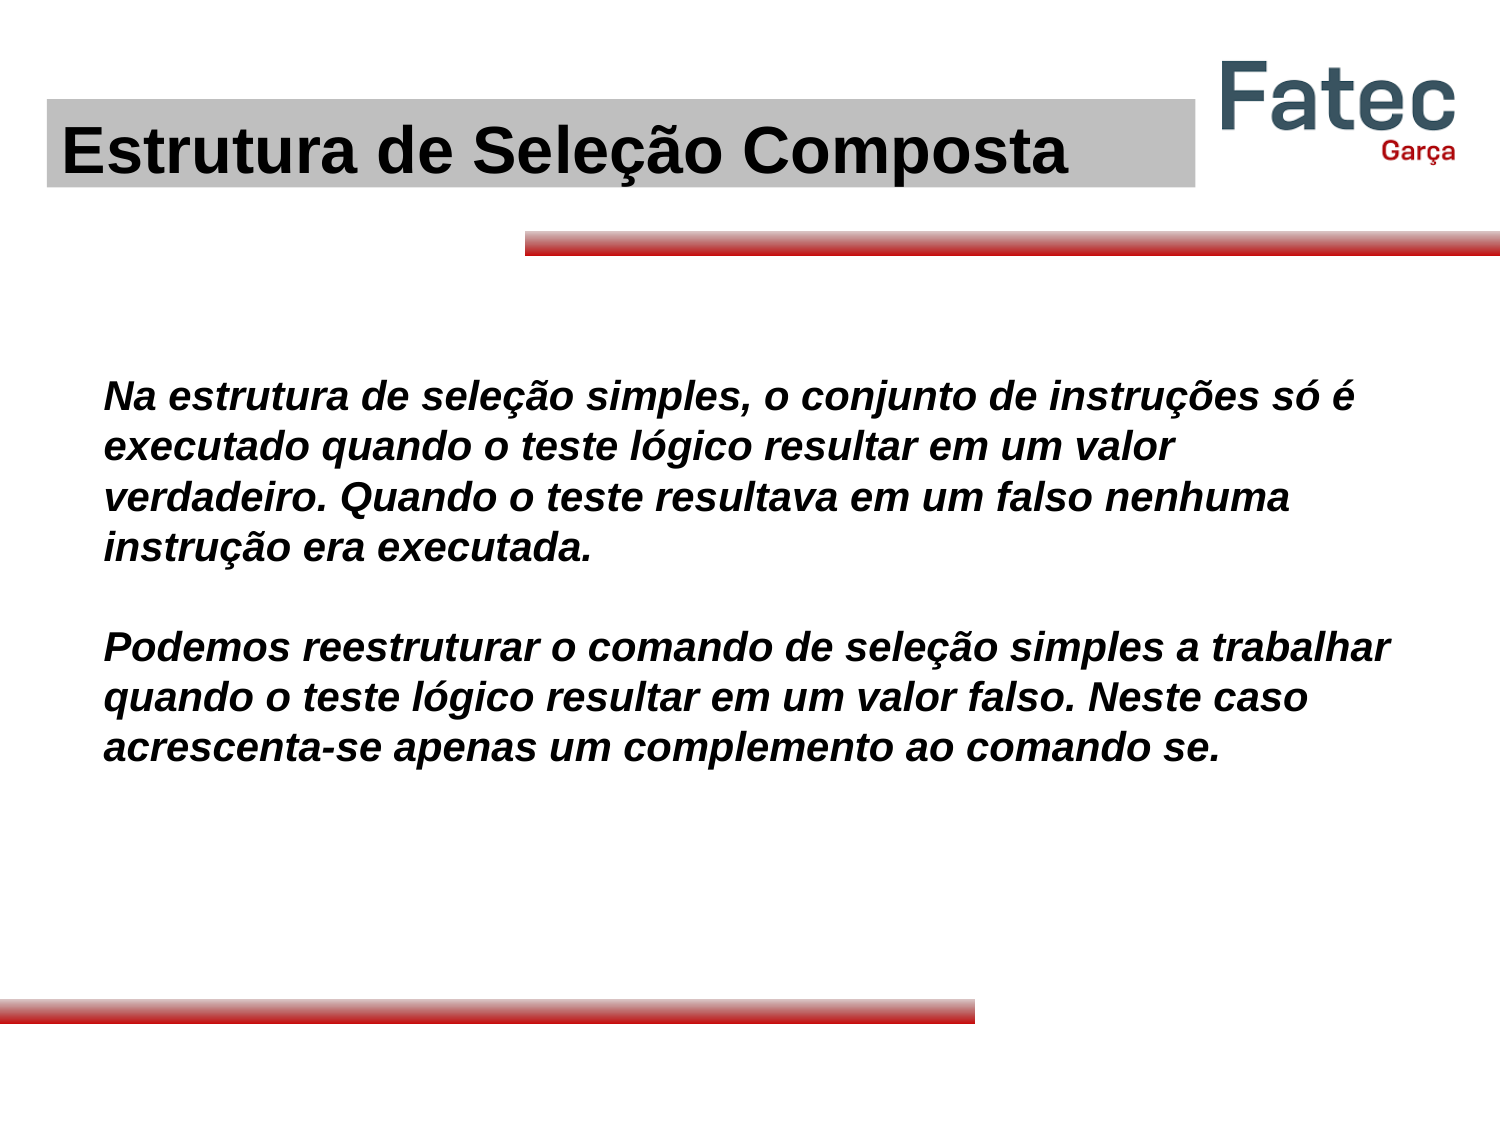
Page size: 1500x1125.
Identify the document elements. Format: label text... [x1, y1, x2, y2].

picture [1220, 0, 1456, 231]
text_box Estrutura de Seleção Composta [46, 99, 1196, 188]
text_box Na estrutura de seleção simples, o conjunto de instruções só é executado quando o teste lógico resultar em um valor verdadeiro. Quando o teste resultava em um falso nenhuma instrução era executada. Podemos reestruturar o comando de seleção simples a trabalhar quando o teste lógico resultar em um valor falso. Neste caso acrescenta-se apenas um complemento ao comando se. [88, 361, 1412, 774]
